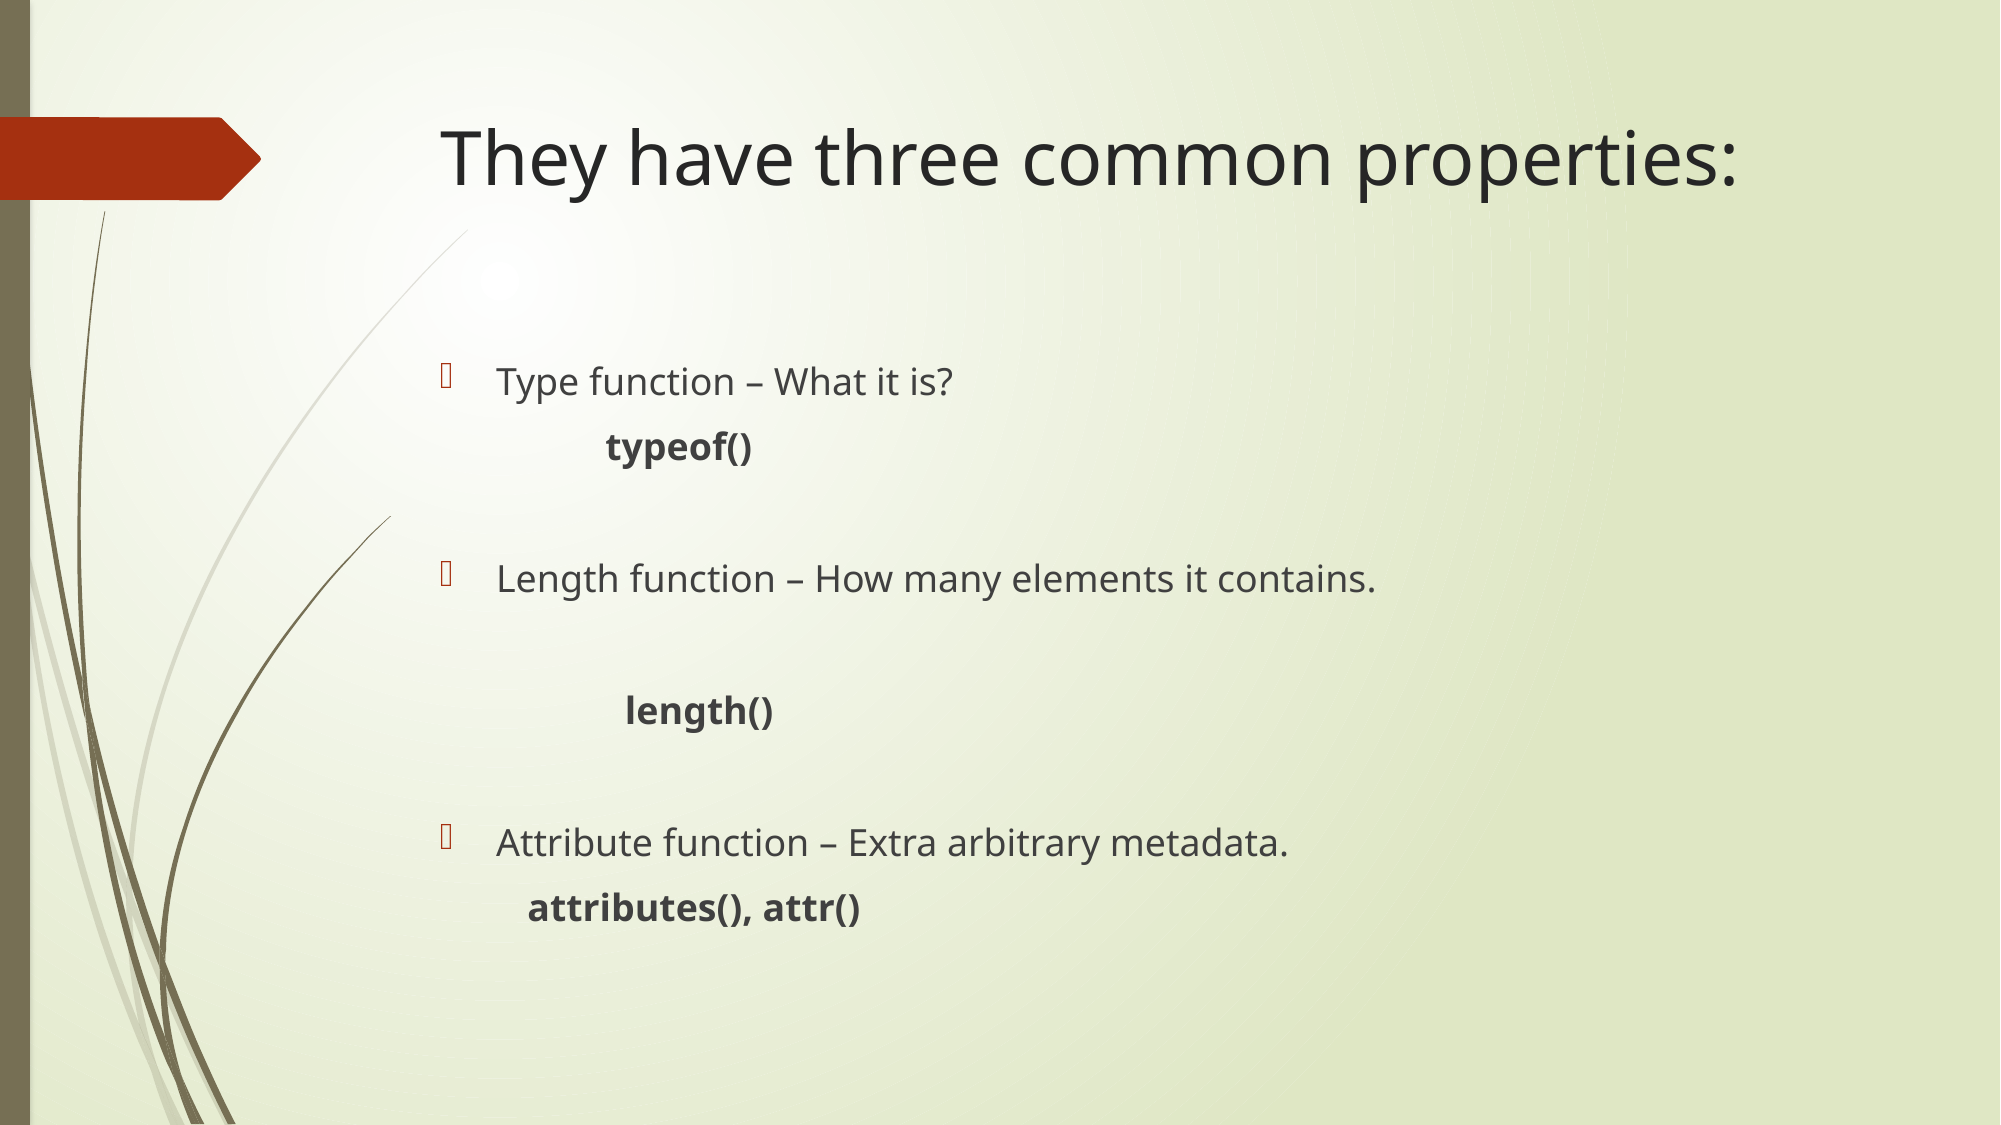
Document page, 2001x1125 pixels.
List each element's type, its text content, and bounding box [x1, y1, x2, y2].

list Type function – What it is? typeof() Length function – How many elements it contains. length() Attribute function – Extra arbitrary metadata. attributes(), attr() [424, 350, 1888, 970]
title They have three common properties: [425, 102, 1888, 288]
